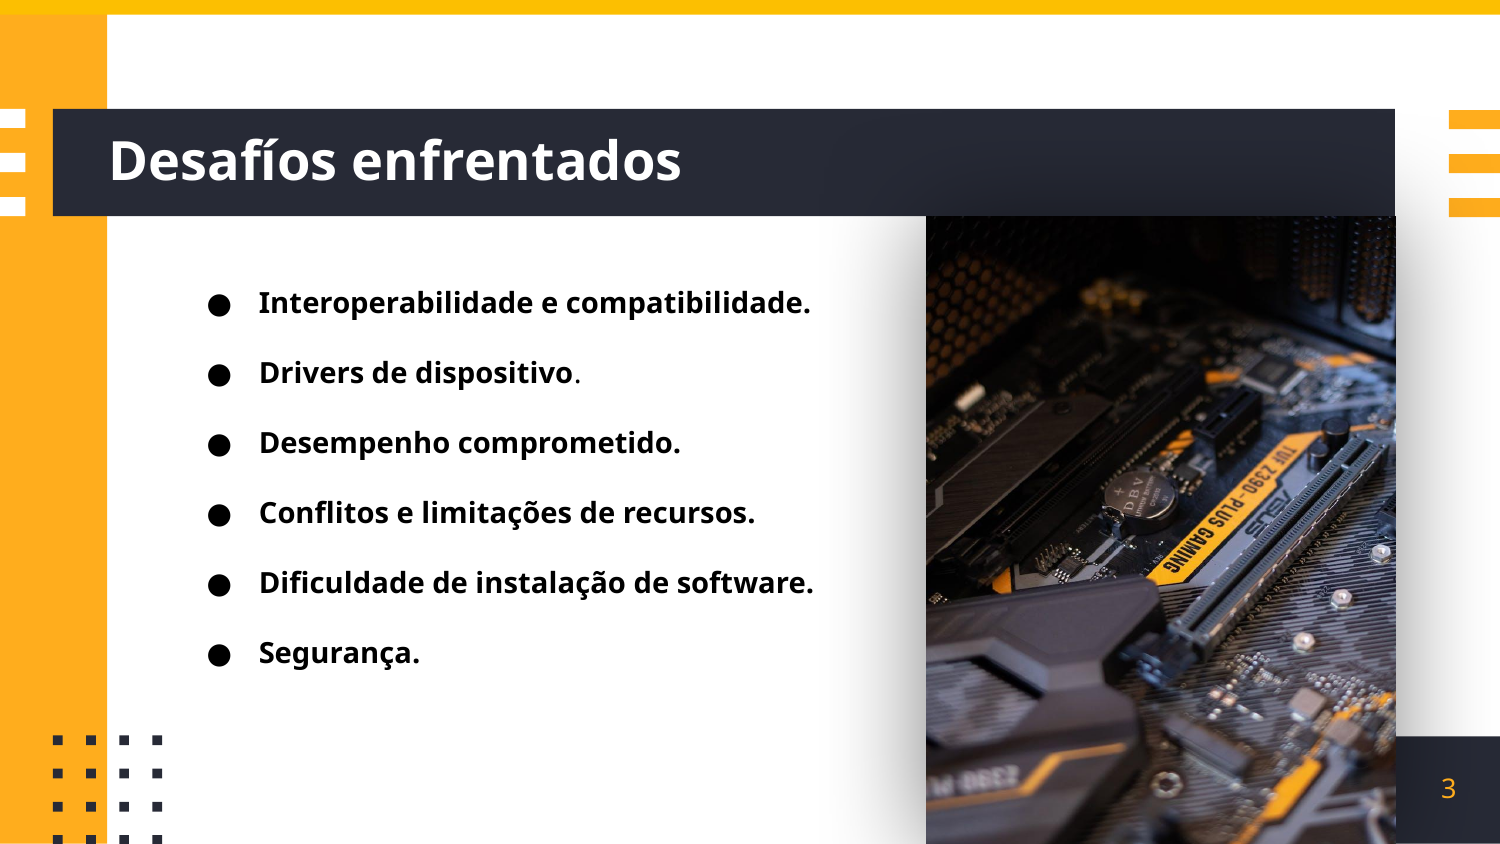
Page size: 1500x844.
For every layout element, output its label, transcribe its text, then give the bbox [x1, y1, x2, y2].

text_box [0, 0, 1500, 15]
picture [926, 215, 1396, 844]
title Desafíos enfrentados [108, 108, 1396, 217]
slide_number ‹#› [1400, 736, 1500, 844]
text_box Interoperabilidade e compatibilidade. Drivers de dispositivo. Desempenho comprometido. Conflitos e limitações de recursos. Dificuldade de instalação de software. Segurança. [168, 269, 850, 795]
